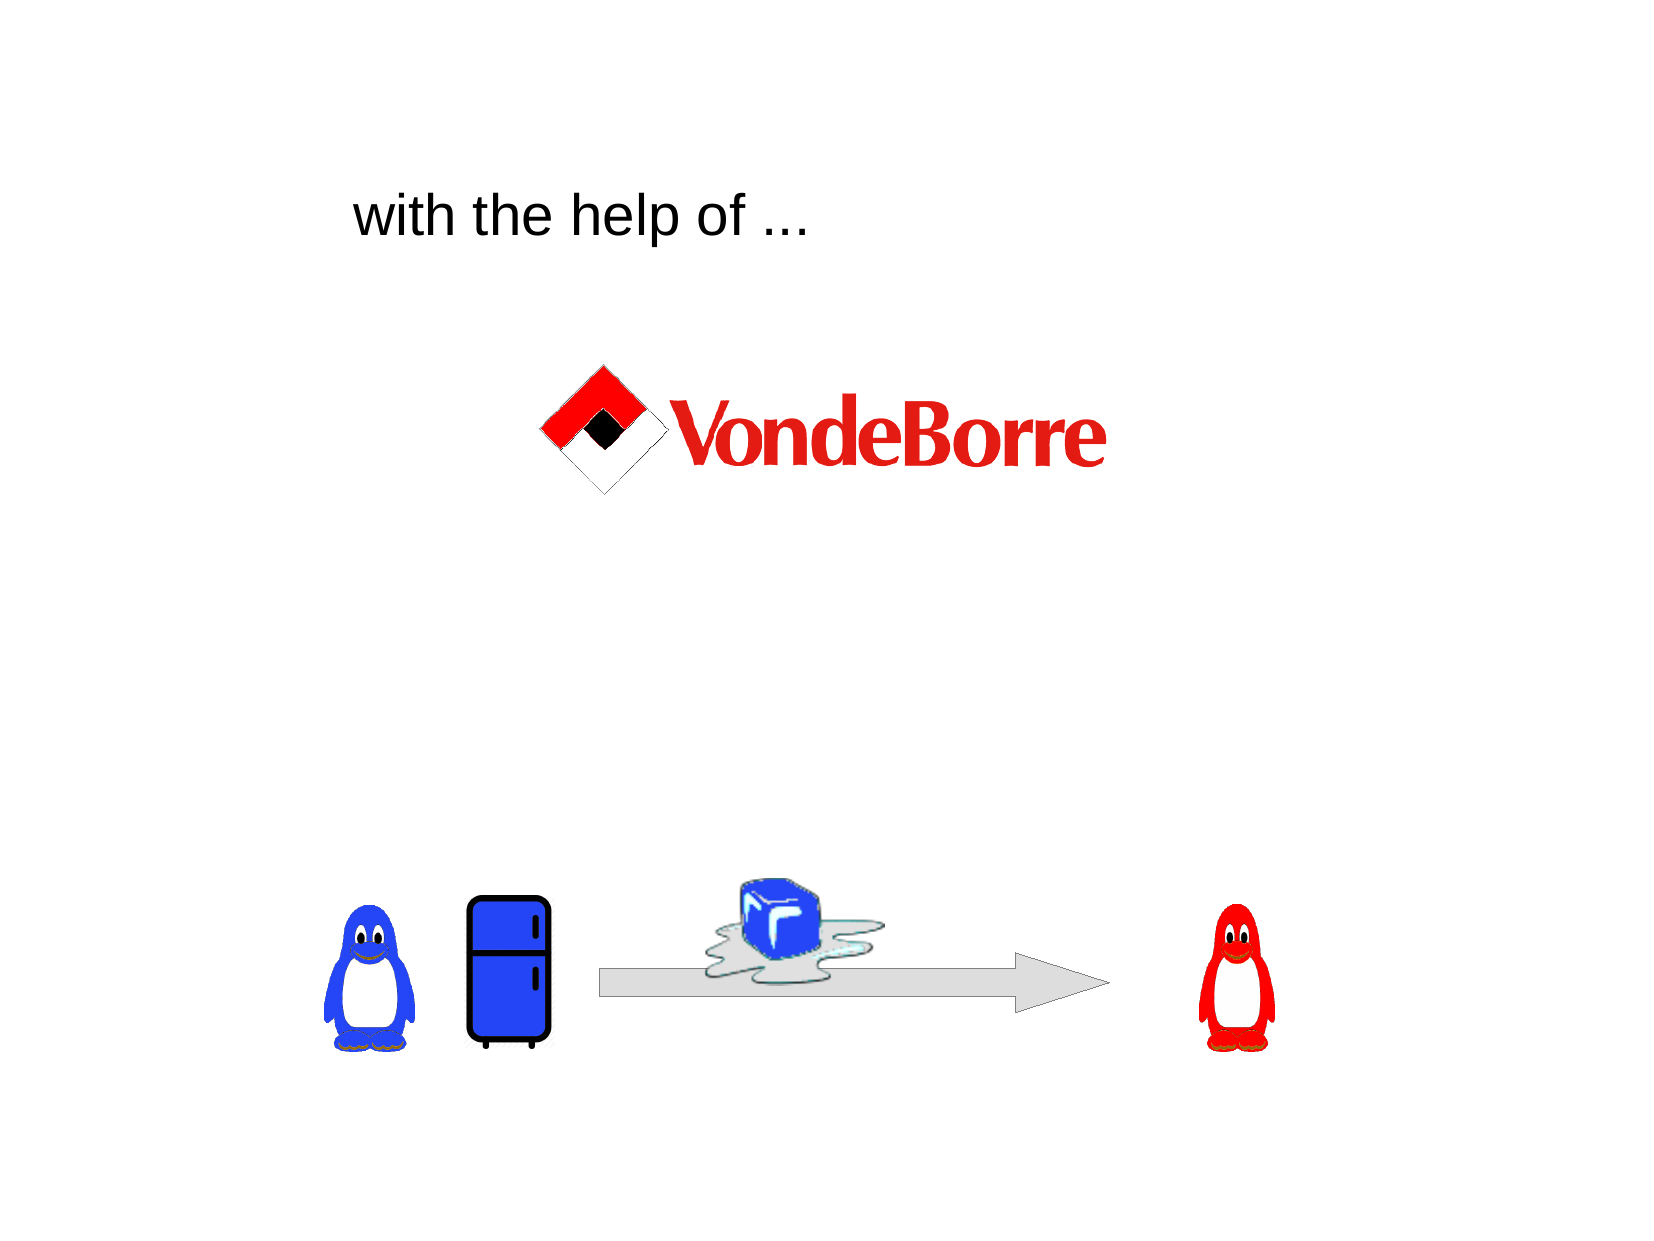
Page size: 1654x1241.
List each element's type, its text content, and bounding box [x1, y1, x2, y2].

picture [530, 359, 1110, 499]
text_box with the help of ... [159, 170, 1005, 380]
picture [704, 878, 886, 987]
text_box [599, 952, 1110, 1013]
picture [1199, 904, 1275, 1054]
picture [324, 905, 415, 1055]
picture [464, 895, 556, 1049]
